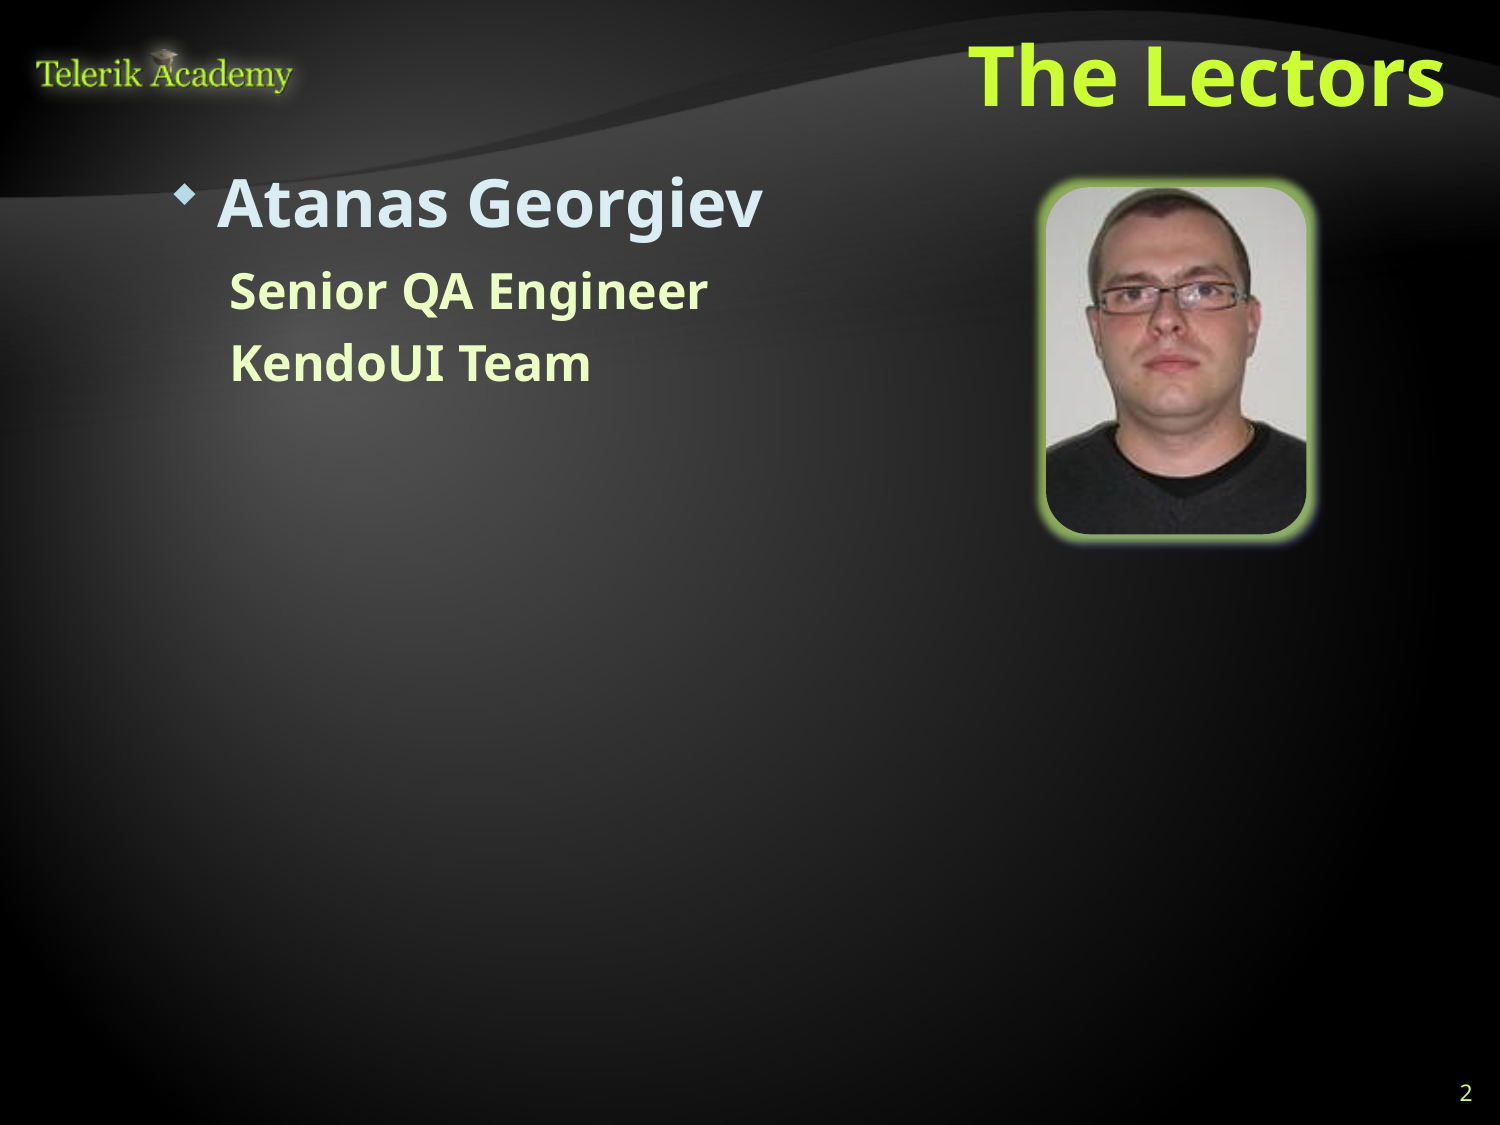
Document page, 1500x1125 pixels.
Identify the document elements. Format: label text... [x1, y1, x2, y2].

slide_number 2 [1412, 1074, 1488, 1113]
list Atanas Georgiev Senior QA Engineer KendoUI Team [156, 152, 1400, 1099]
title The Lectors [300, 12, 1463, 150]
picture [0, 0, 1500, 1125]
